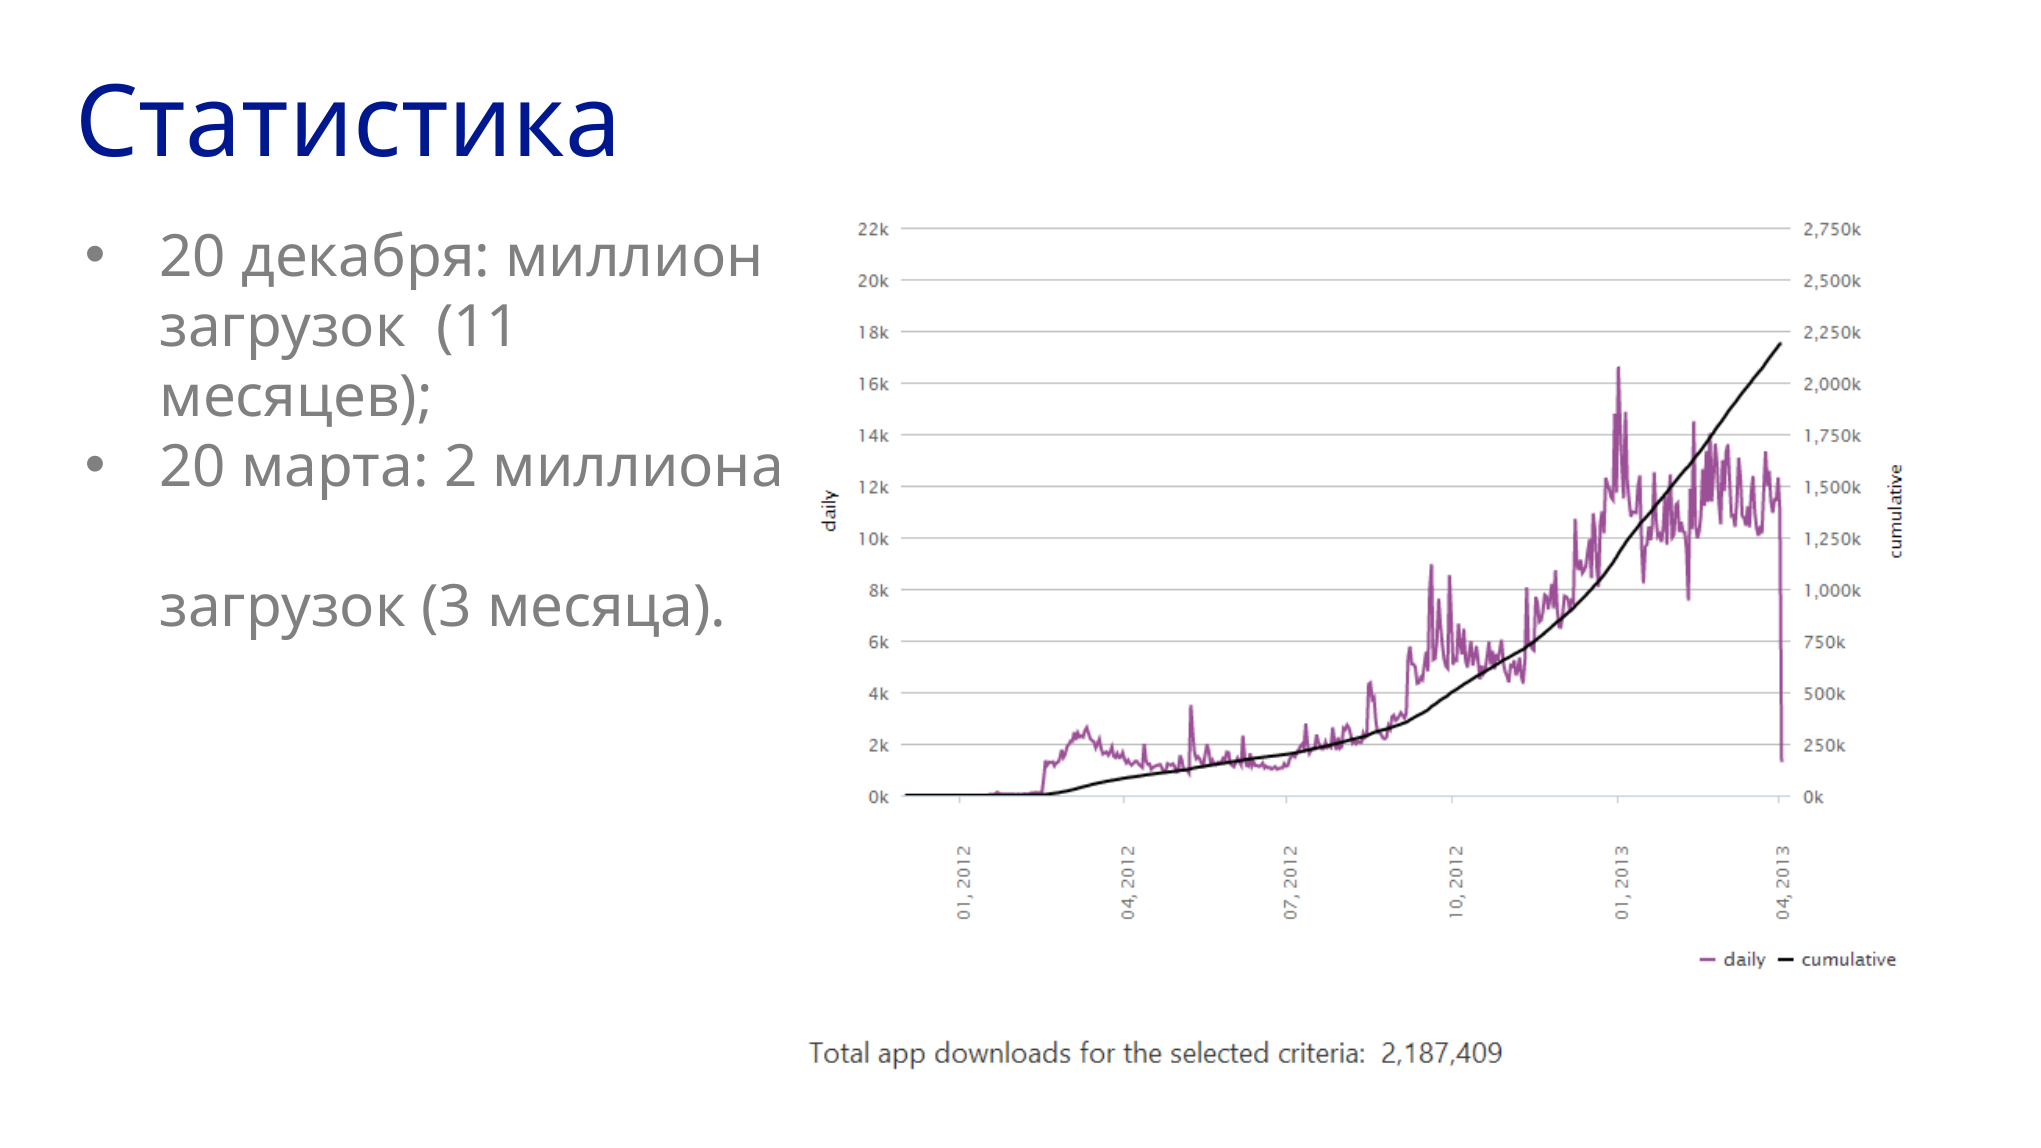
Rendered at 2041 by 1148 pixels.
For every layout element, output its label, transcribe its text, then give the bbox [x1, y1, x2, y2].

title Статистика [45, 48, 1996, 199]
picture [769, 159, 1983, 1099]
text_box 20 декабря: миллион загрузок (11 месяцев); 20 марта: 2 миллиона загрузок (3 месяца). [69, 211, 764, 646]
